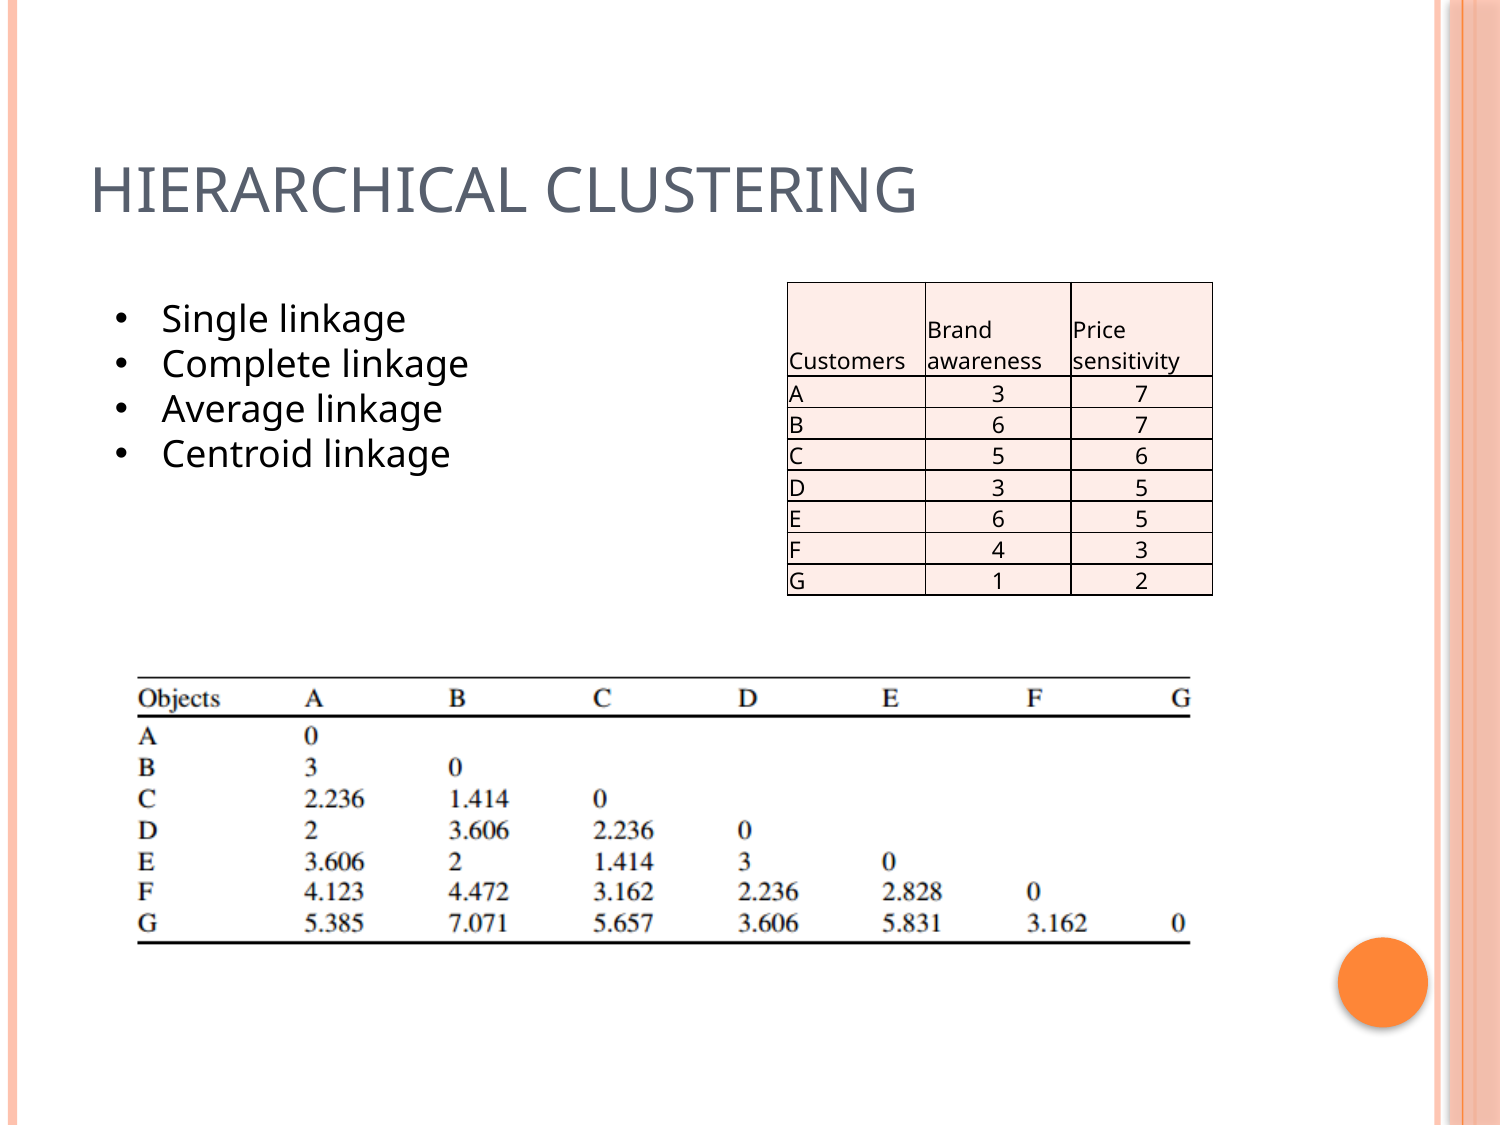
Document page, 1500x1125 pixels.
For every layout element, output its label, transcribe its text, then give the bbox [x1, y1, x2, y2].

table_cell 1 [926, 565, 1070, 594]
table_cell 6 [1072, 440, 1212, 469]
table_cell G [788, 565, 925, 594]
table_cell 7 [1072, 377, 1212, 407]
table_cell 6 [926, 502, 1070, 532]
table_cell 7 [1072, 408, 1212, 438]
table_cell 6 [926, 408, 1070, 438]
table_cell D [788, 471, 925, 500]
table_cell 2 [1072, 565, 1212, 594]
table_cell A [788, 377, 925, 407]
table_cell C [788, 440, 925, 469]
table_cell 3 [926, 377, 1070, 407]
table_cell 4 [926, 533, 1070, 563]
text_box Single linkage Complete linkage Average linkage Centroid linkage [99, 287, 600, 483]
table_header Brand awareness [926, 283, 1070, 375]
picture [124, 674, 1201, 954]
table_cell 3 [926, 471, 1070, 500]
table_cell 5 [926, 440, 1070, 469]
table_header Price sensitivity [1072, 283, 1212, 375]
table_header Customers [788, 283, 925, 375]
table_cell 5 [1072, 471, 1212, 500]
table_cell B [788, 408, 925, 438]
title Hierarchical clustering [75, 45, 1300, 233]
table_cell E [788, 502, 925, 532]
table_cell 3 [1072, 533, 1212, 563]
table_cell 5 [1072, 502, 1212, 532]
table_cell F [788, 533, 925, 563]
